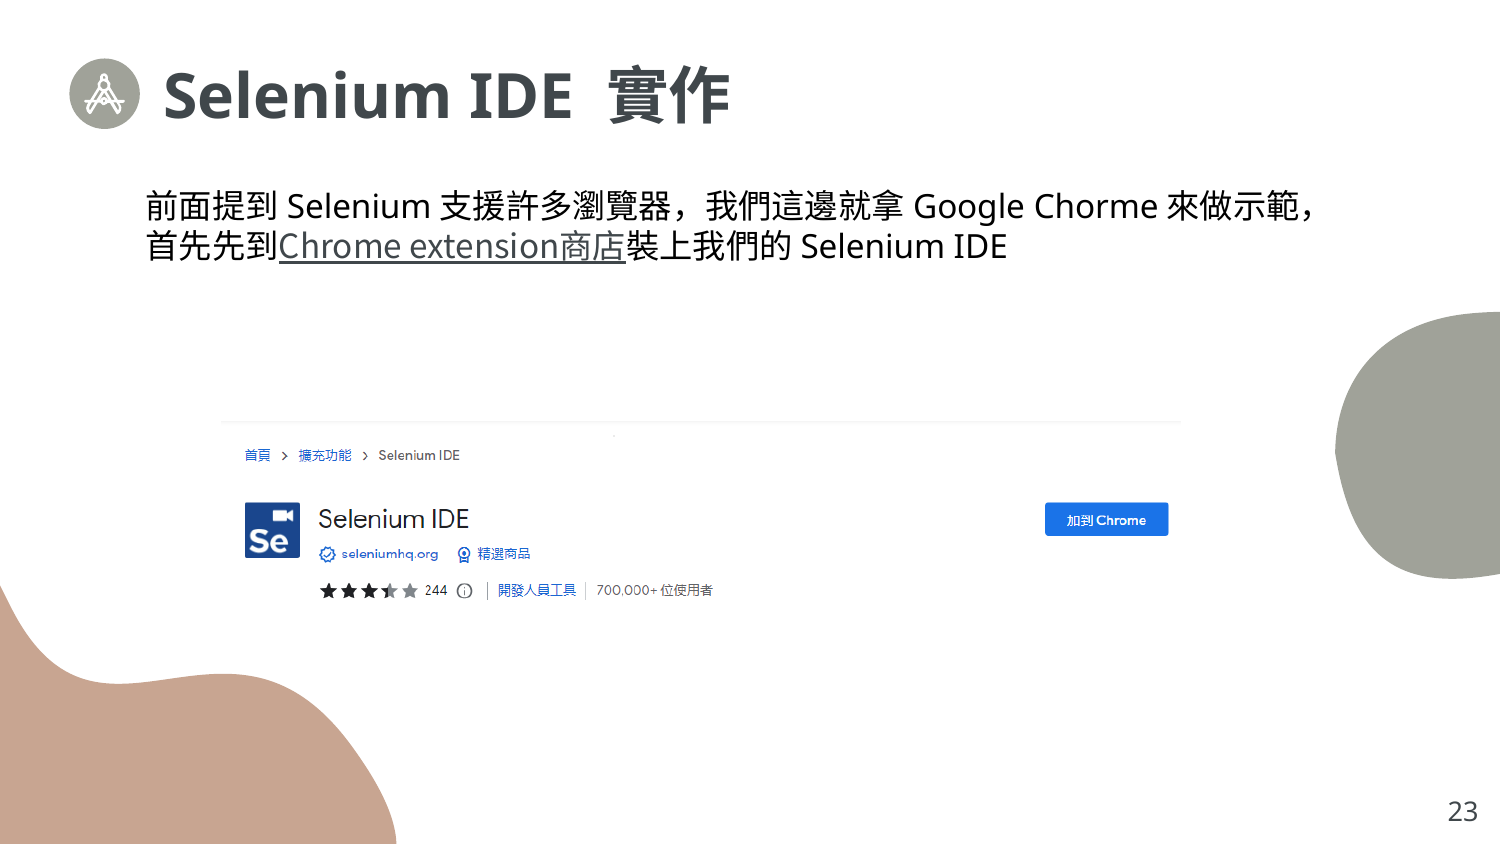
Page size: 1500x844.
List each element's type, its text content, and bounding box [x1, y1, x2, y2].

picture [221, 421, 1182, 611]
title Selenium IDE 實作 [148, 36, 1336, 152]
text_box 前面提到Selenium支援許多瀏覽器，我們這邊就拿Google Chorme來做示範，首先先到Chrome extension商店裝上我們的Selenium IDE [130, 170, 1369, 289]
text_box [84, 73, 125, 115]
slide_number ‹#› [1403, 779, 1494, 844]
text_box [69, 58, 140, 129]
